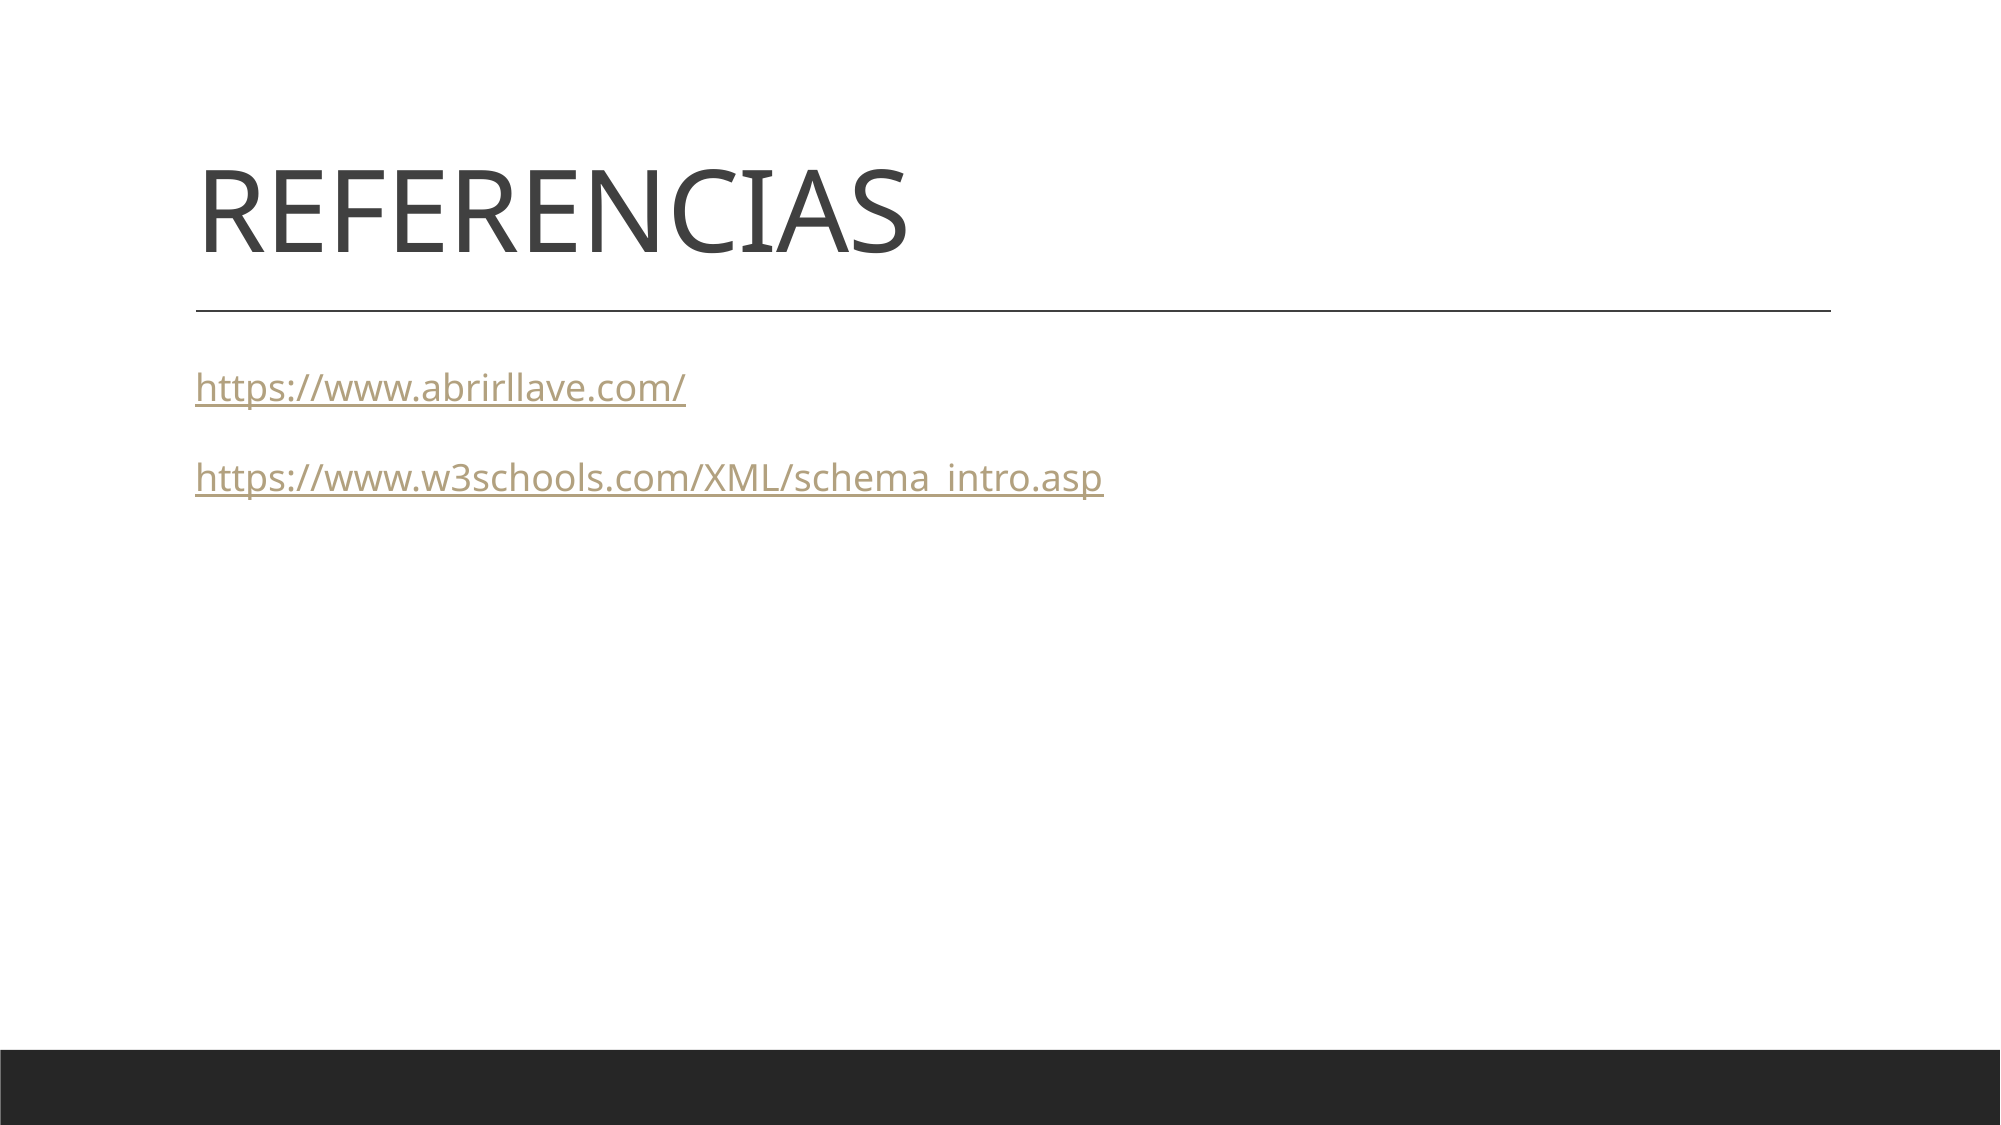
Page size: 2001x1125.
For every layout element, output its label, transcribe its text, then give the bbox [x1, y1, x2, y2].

list https://www.abrirllave.com/ https://www.w3schools.com/XML/schema_intro.asp [180, 345, 1830, 963]
title REFERENCIAS [180, 47, 1830, 285]
